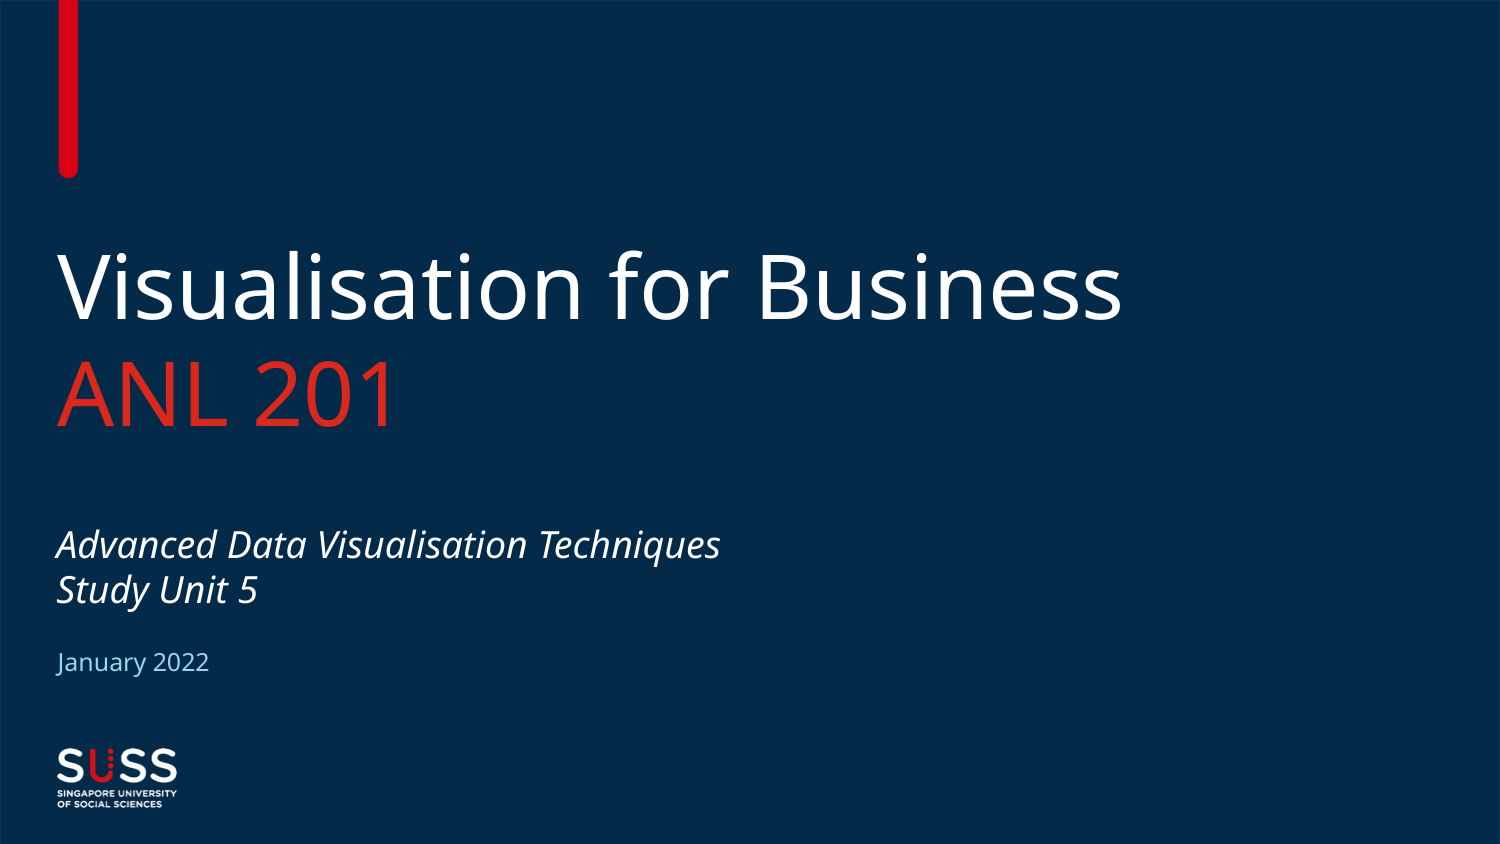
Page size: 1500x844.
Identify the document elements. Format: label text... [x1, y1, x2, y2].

subtitle Advanced Data Visualisation Techniques Study Unit 5 [41, 470, 1092, 619]
picture [57, 0, 81, 200]
picture [57, 748, 177, 808]
title Visualisation for Business ANL 201 [42, 204, 1463, 471]
text_box January 2022 [42, 639, 225, 684]
